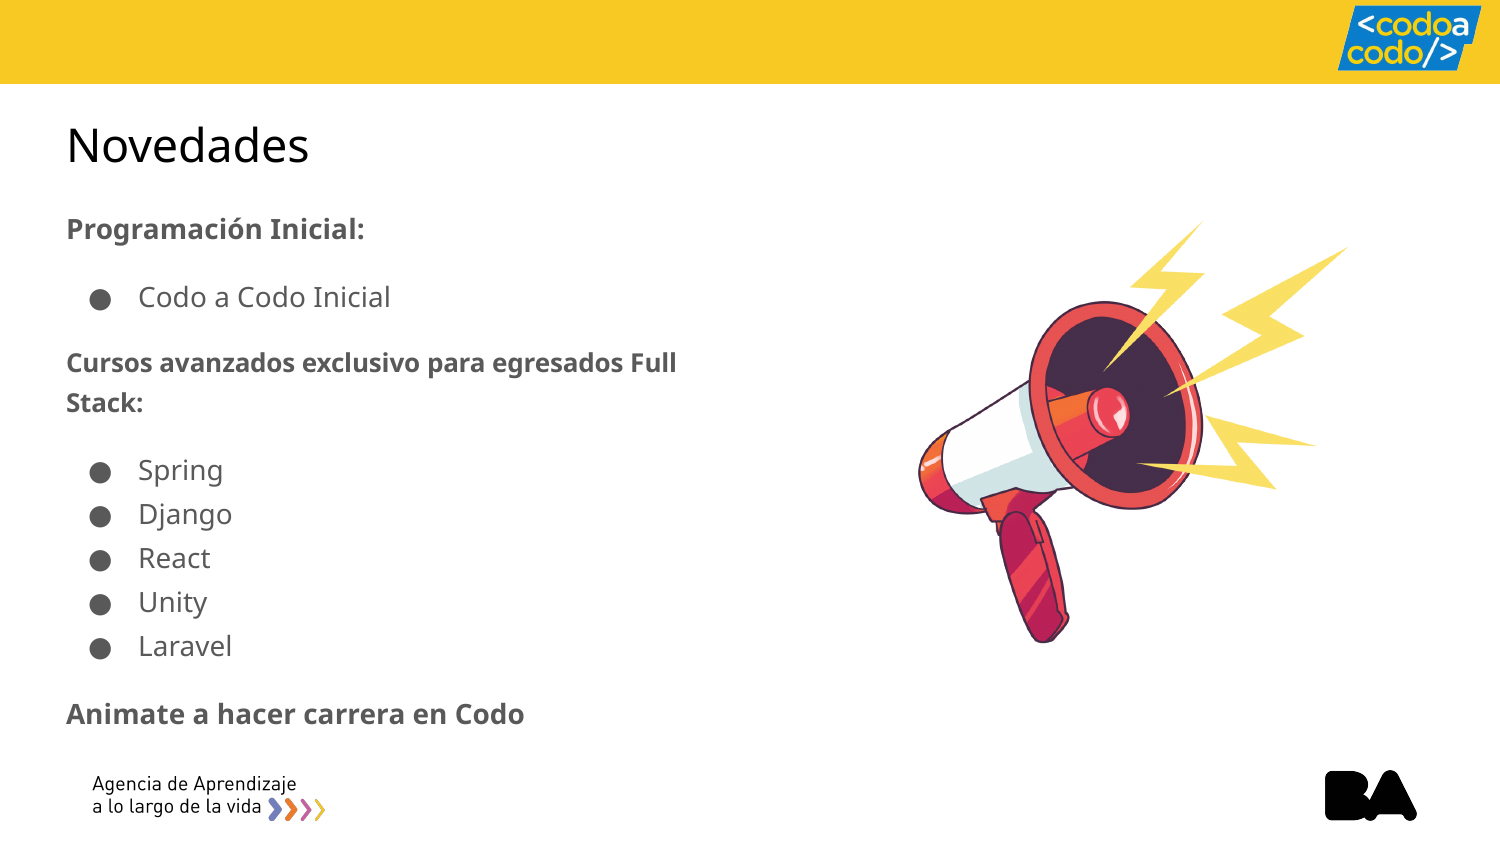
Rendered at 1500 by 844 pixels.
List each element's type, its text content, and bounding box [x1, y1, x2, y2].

list Programación Inicial: Codo a Codo Inicial Cursos avanzados exclusivo para egresados Full Stack: Spring Django React Unity Laravel Animate a hacer carrera en Codo [51, 189, 708, 750]
picture [841, 157, 1371, 687]
picture [70, 756, 344, 835]
picture [1337, 5, 1482, 71]
title Novedades [51, 98, 1449, 192]
picture [1325, 770, 1417, 821]
